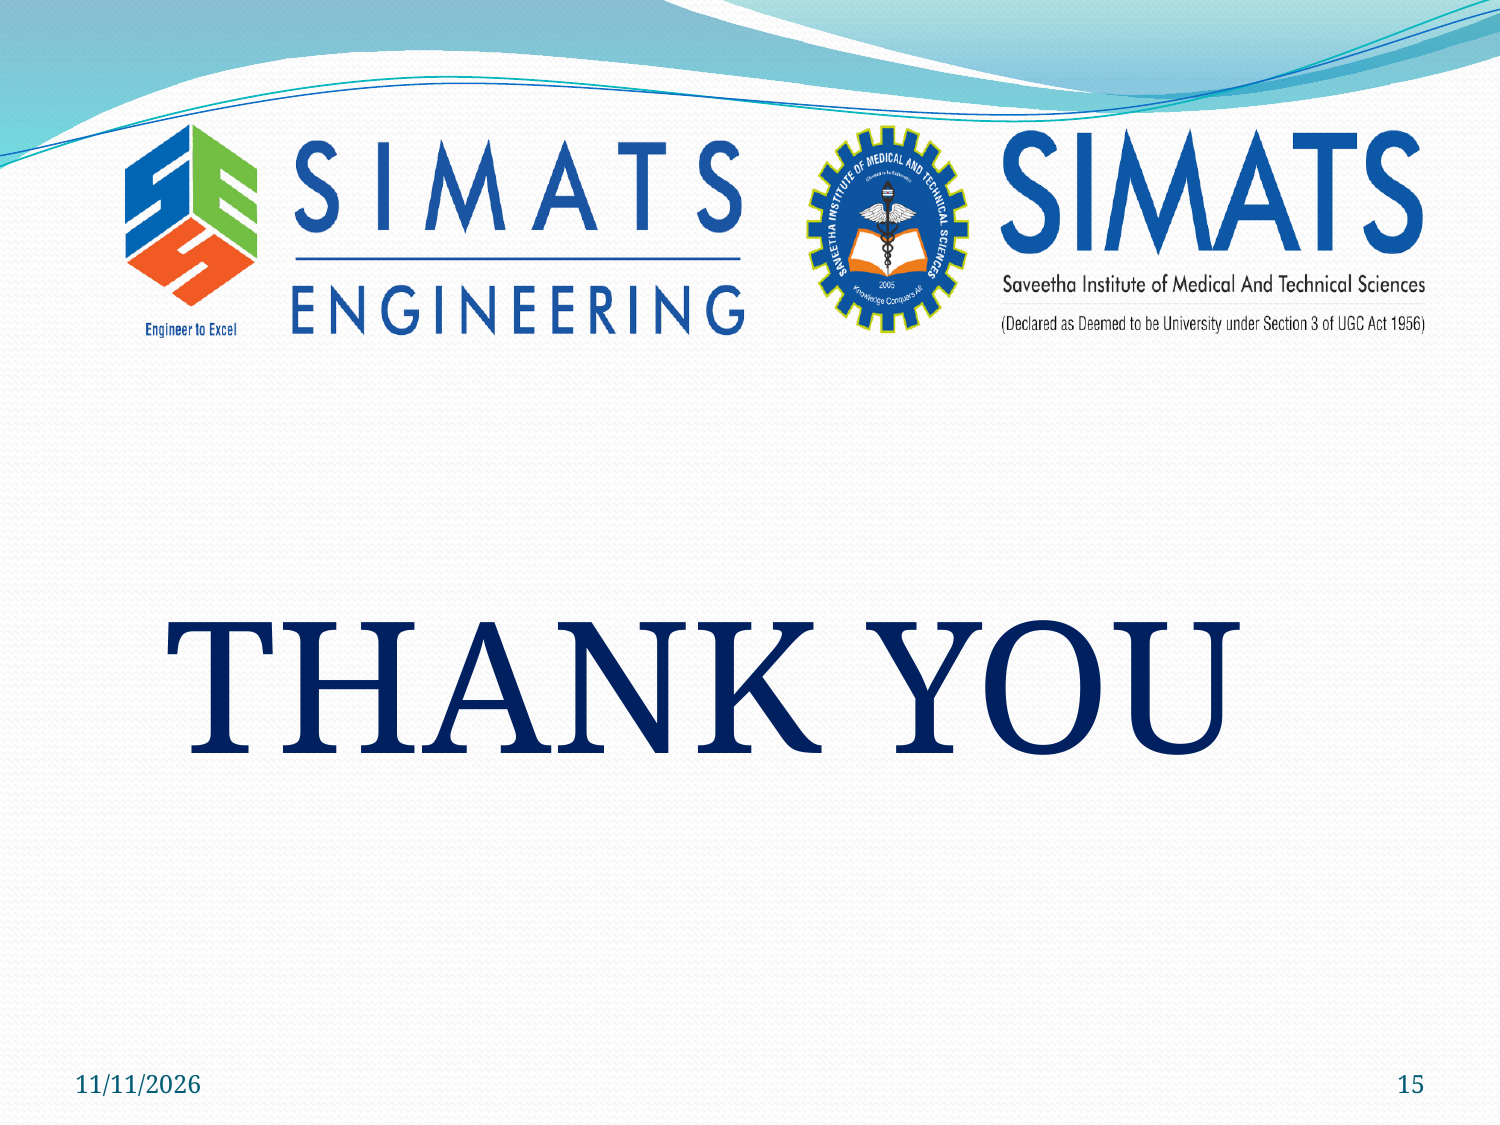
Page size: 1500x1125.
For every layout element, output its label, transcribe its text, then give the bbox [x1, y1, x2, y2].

slide_number 15 [1299, 1042, 1425, 1103]
picture [124, 124, 1426, 338]
text_box THANK YOU [150, 562, 1400, 798]
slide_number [75, 1042, 425, 1103]
